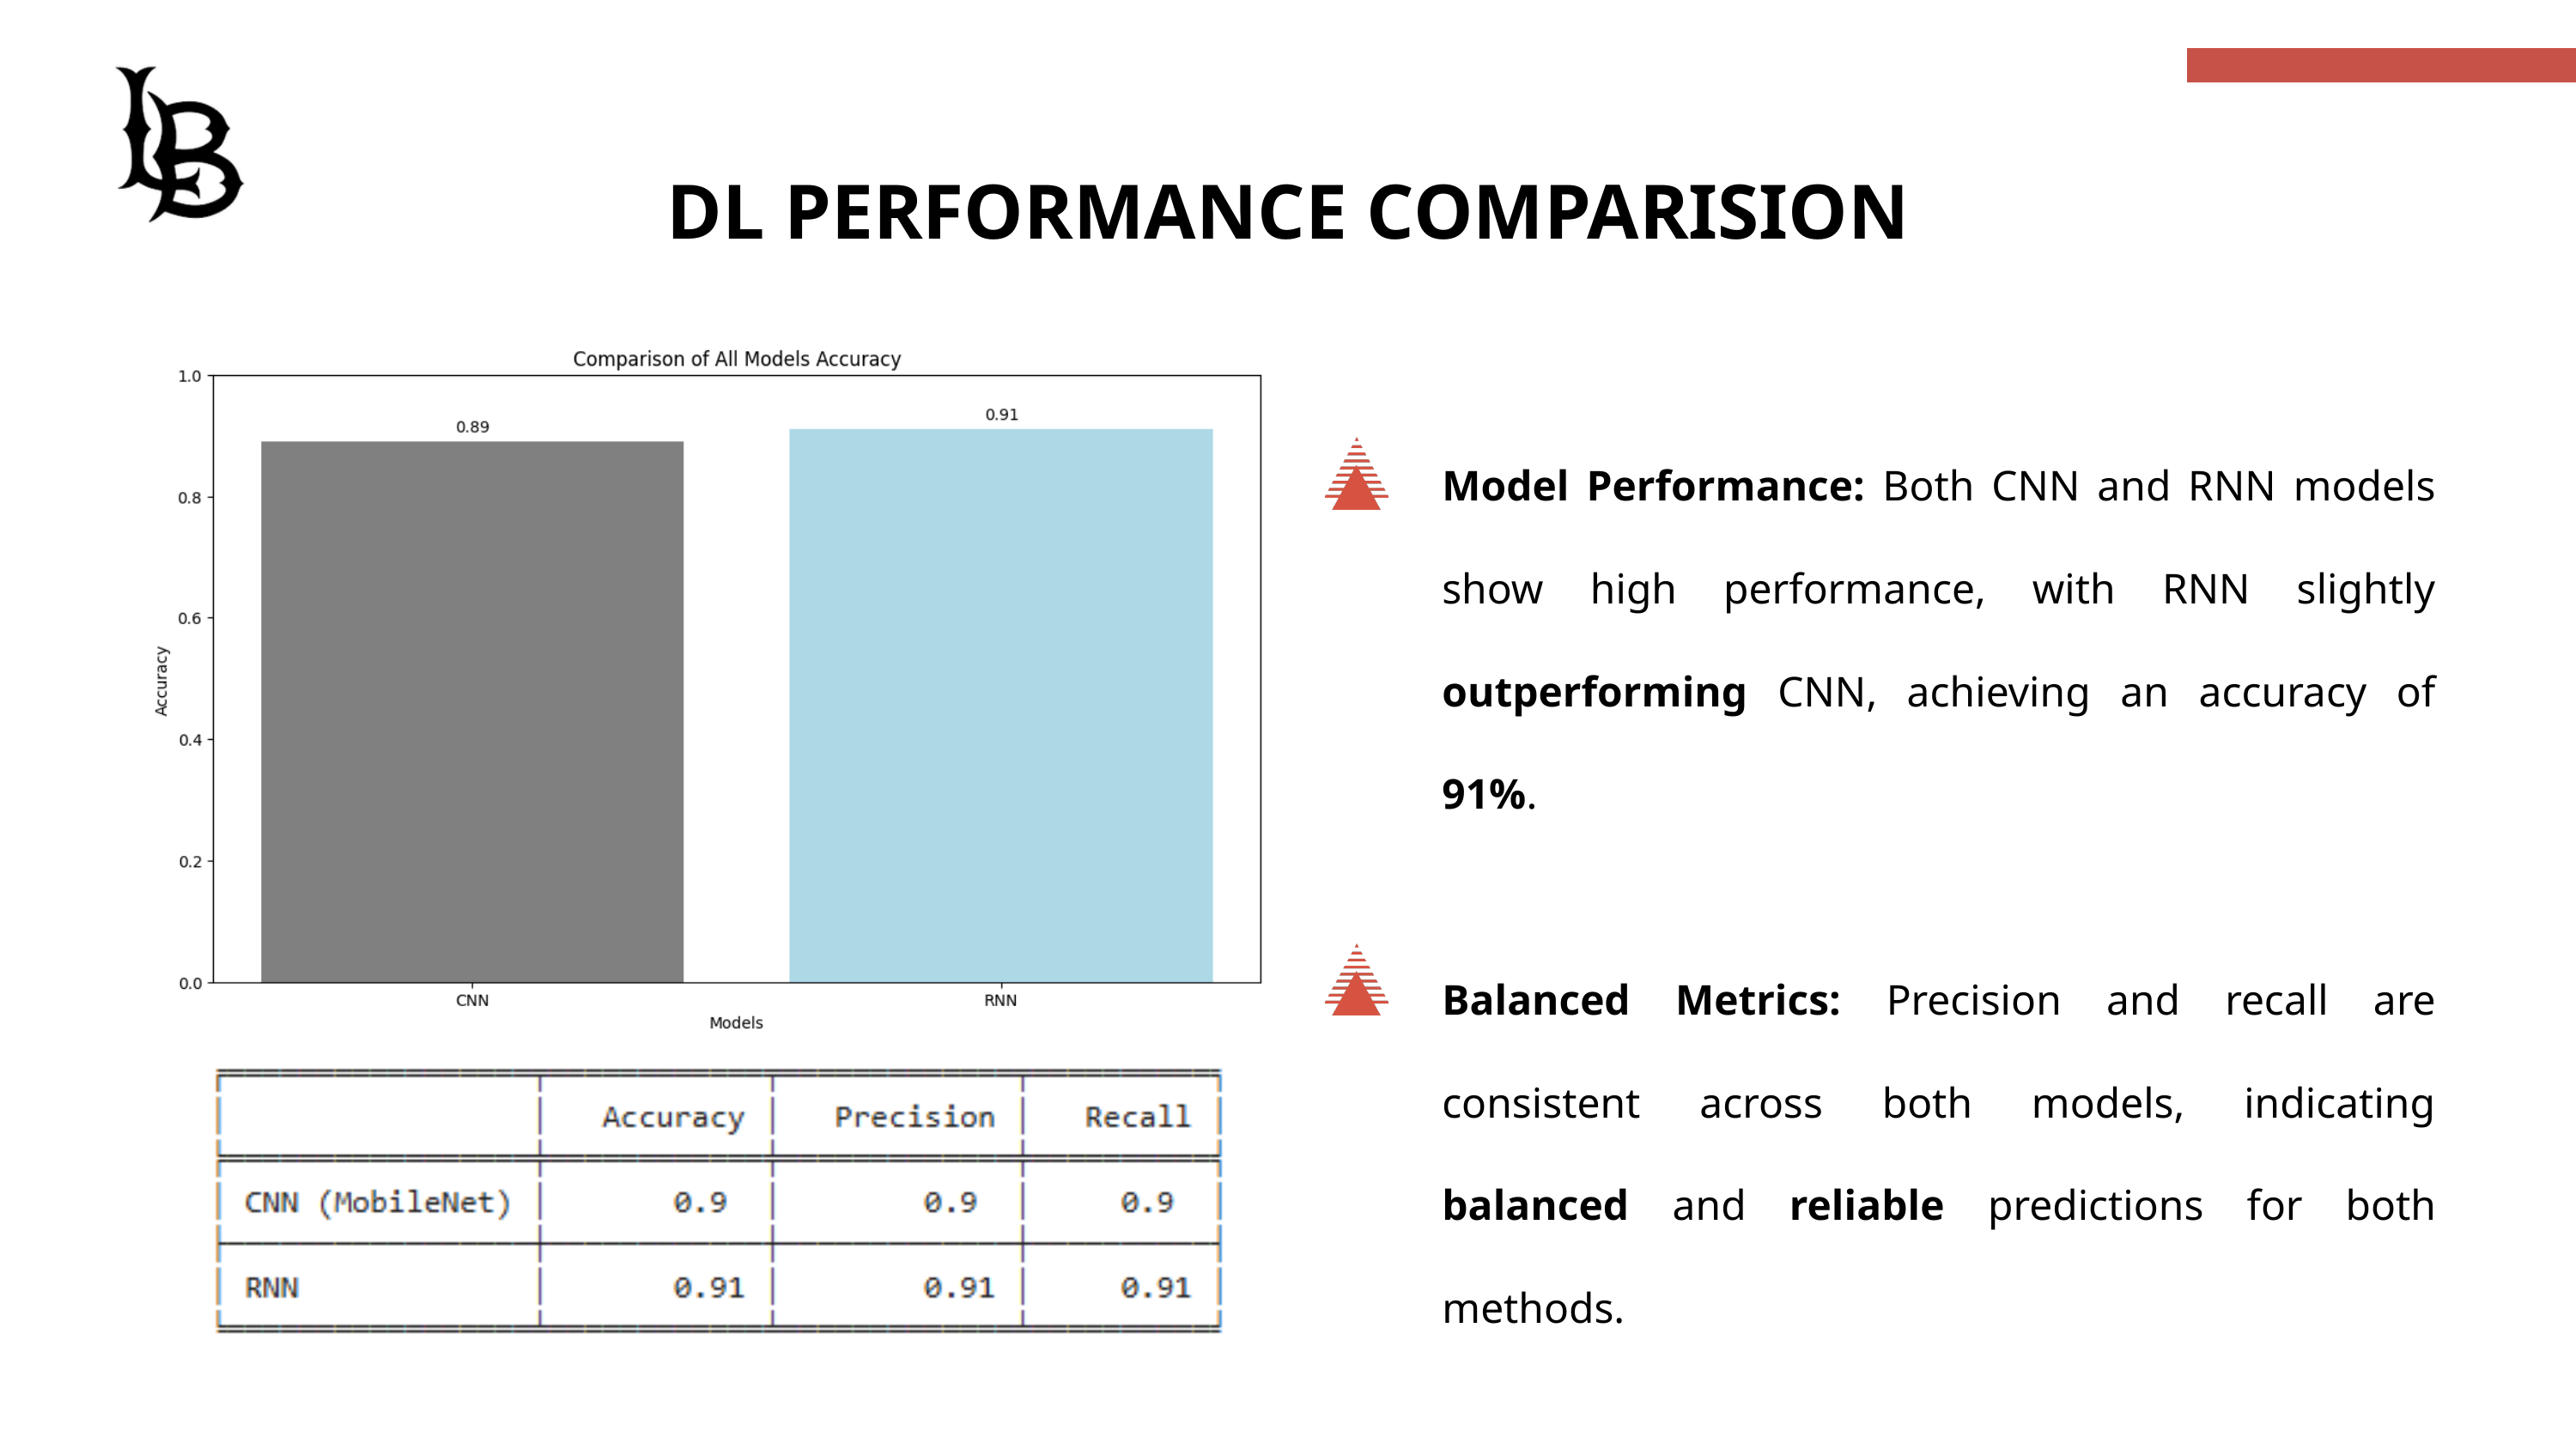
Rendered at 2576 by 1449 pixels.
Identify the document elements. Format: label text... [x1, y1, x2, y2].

text_box [207, 1058, 1245, 1346]
text_box DL PERFORMANCE COMPARISION [586, 183, 1990, 254]
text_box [2187, 47, 2576, 83]
text_box [144, 339, 1272, 1042]
text_box [1324, 943, 1389, 1016]
text_box Model Performance: Both CNN and RNN models show high performance, with RNN slightly outperforming CNN, achieving an accuracy of 91%. Balanced Metrics: Precision and recall are consistent across both models, indicating balanced and reliable predictions for both methods. [1442, 303, 2437, 1332]
text_box [1324, 437, 1389, 510]
text_box [66, 31, 294, 258]
